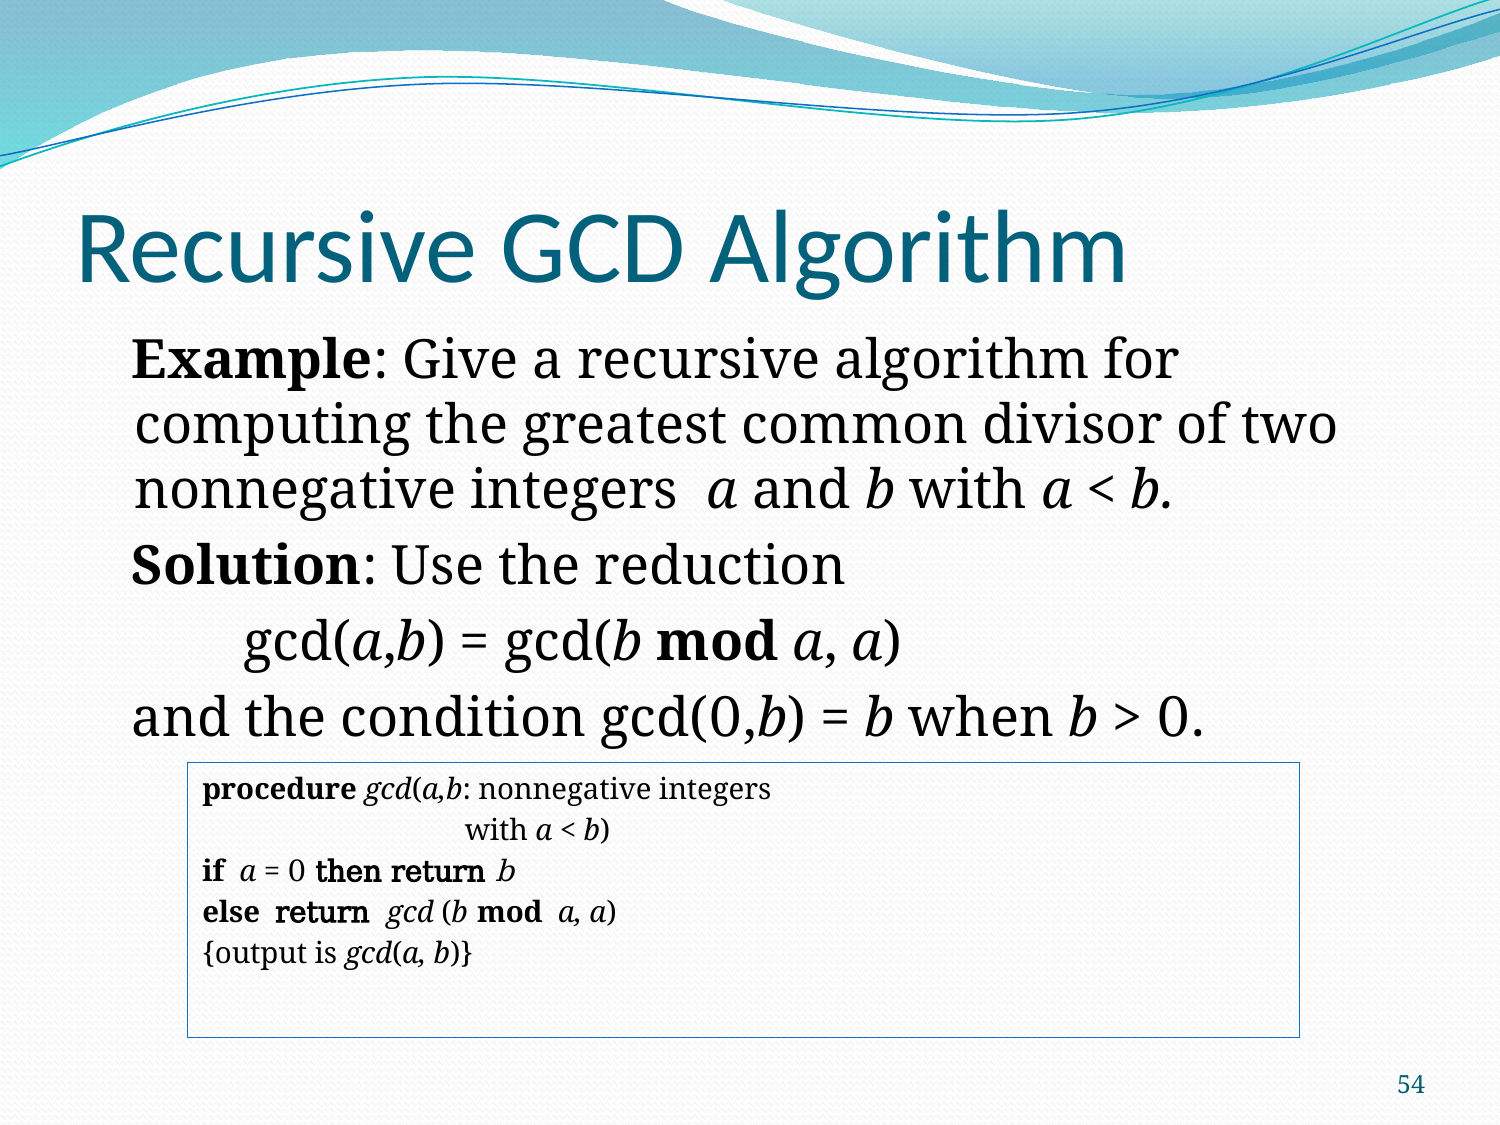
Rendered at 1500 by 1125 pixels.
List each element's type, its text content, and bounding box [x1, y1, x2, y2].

text_box procedure gcd(a,b: nonnegative integers with a < b) if a = 0 then return b else return gcd (b mod a, a) {output is gcd(a, b)} [187, 762, 1300, 1038]
list Example: Give a recursive algorithm for computing the greatest common divisor of two nonnegative integers a and b with a < b. Solution: Use the reduction gcd(a,b) = gcd(b mod a, a) and the condition gcd(0,b) = b when b > 0. [75, 317, 1425, 1063]
slide_number 54 [1299, 1042, 1425, 1103]
title Recursive GCD Algorithm [75, 115, 1425, 303]
